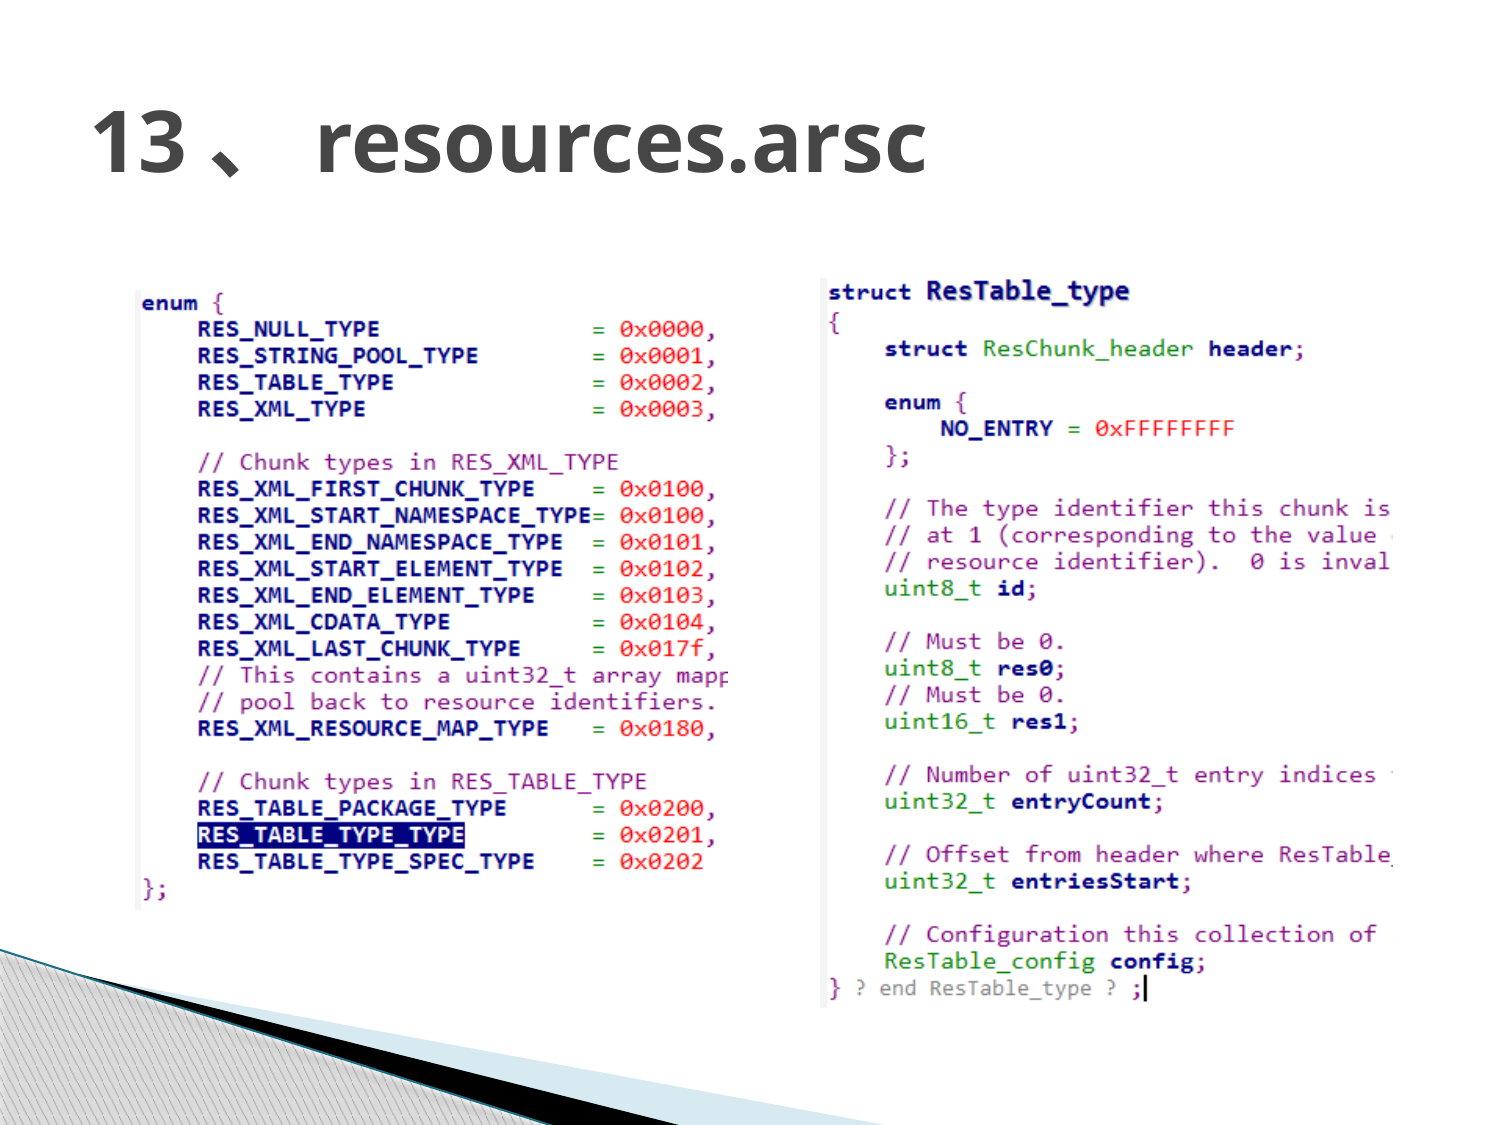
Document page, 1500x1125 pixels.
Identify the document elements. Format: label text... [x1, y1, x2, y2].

title 13、resources.arsc [75, 45, 1425, 233]
picture [135, 290, 729, 910]
picture [820, 278, 1393, 1008]
